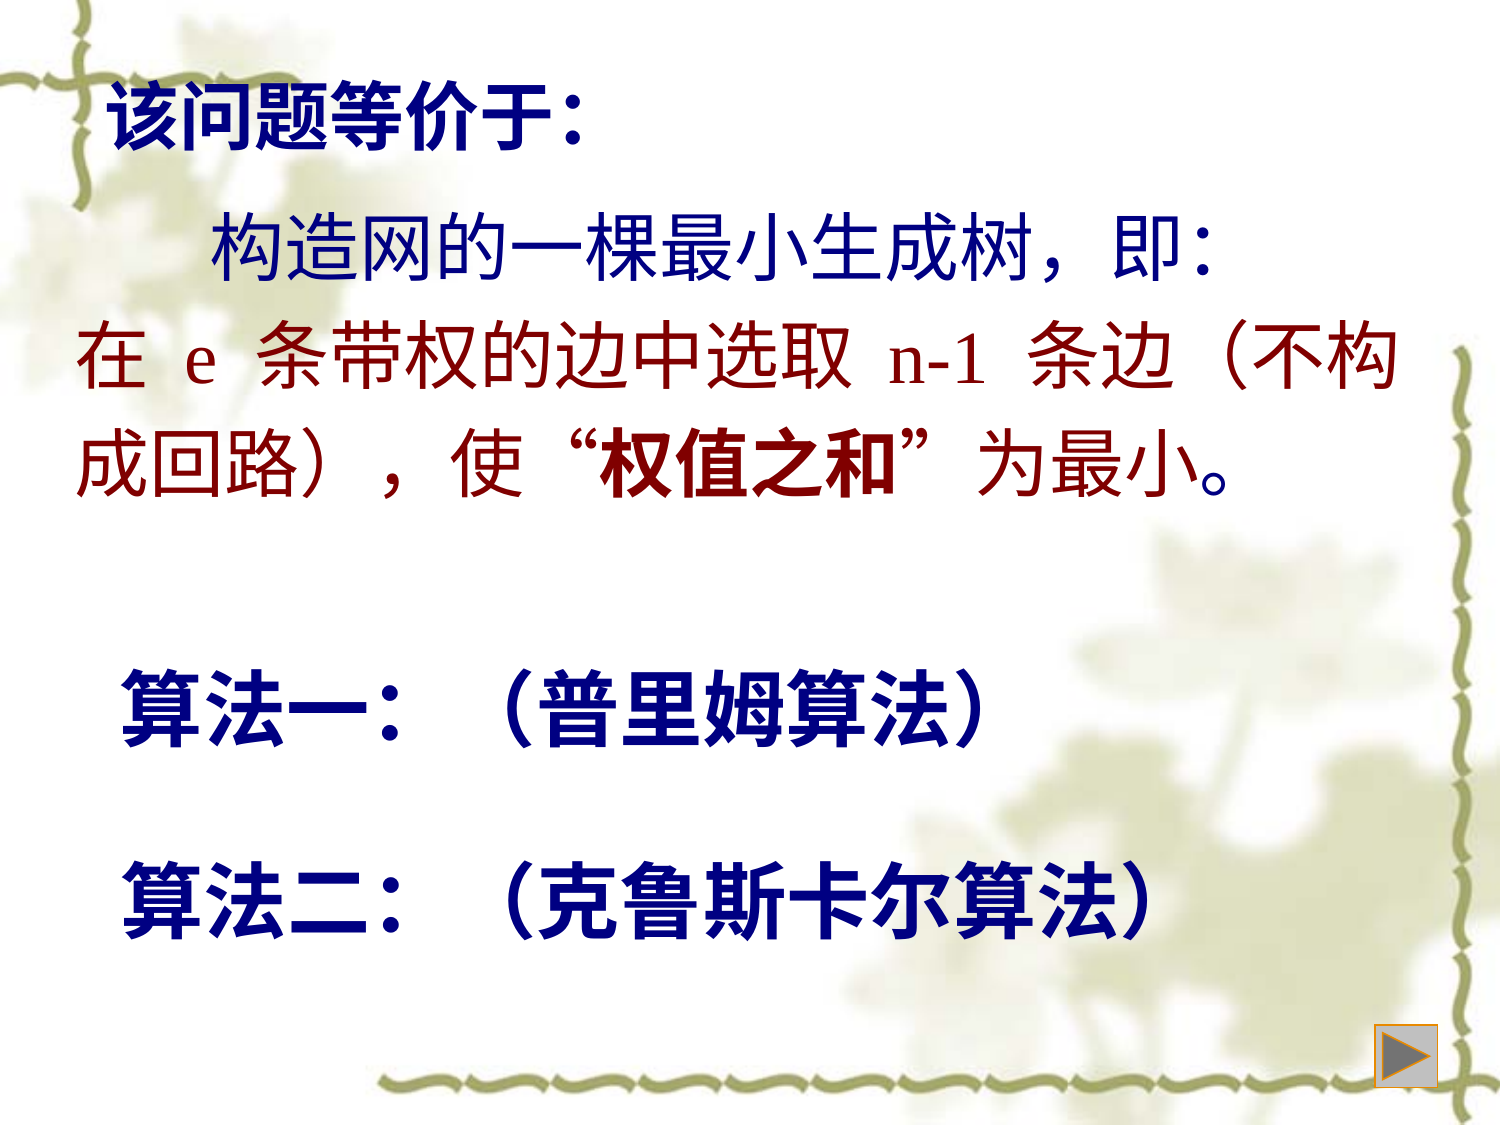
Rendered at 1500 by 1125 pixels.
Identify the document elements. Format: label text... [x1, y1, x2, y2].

picture [0, 0, 1500, 1125]
text_box [1374, 1024, 1438, 1088]
text_box 构造网的一棵最小生成树，即： 在 e 条带权的边中选取 n-1 条边（不构成回路），使“权值之和”为最小。 [59, 174, 1425, 514]
text_box 算法一：（普里姆算法） [104, 650, 1051, 765]
text_box 算法二：（克鲁斯卡尔算法） [105, 842, 1218, 957]
text_box 该问题等价于： [89, 62, 645, 168]
